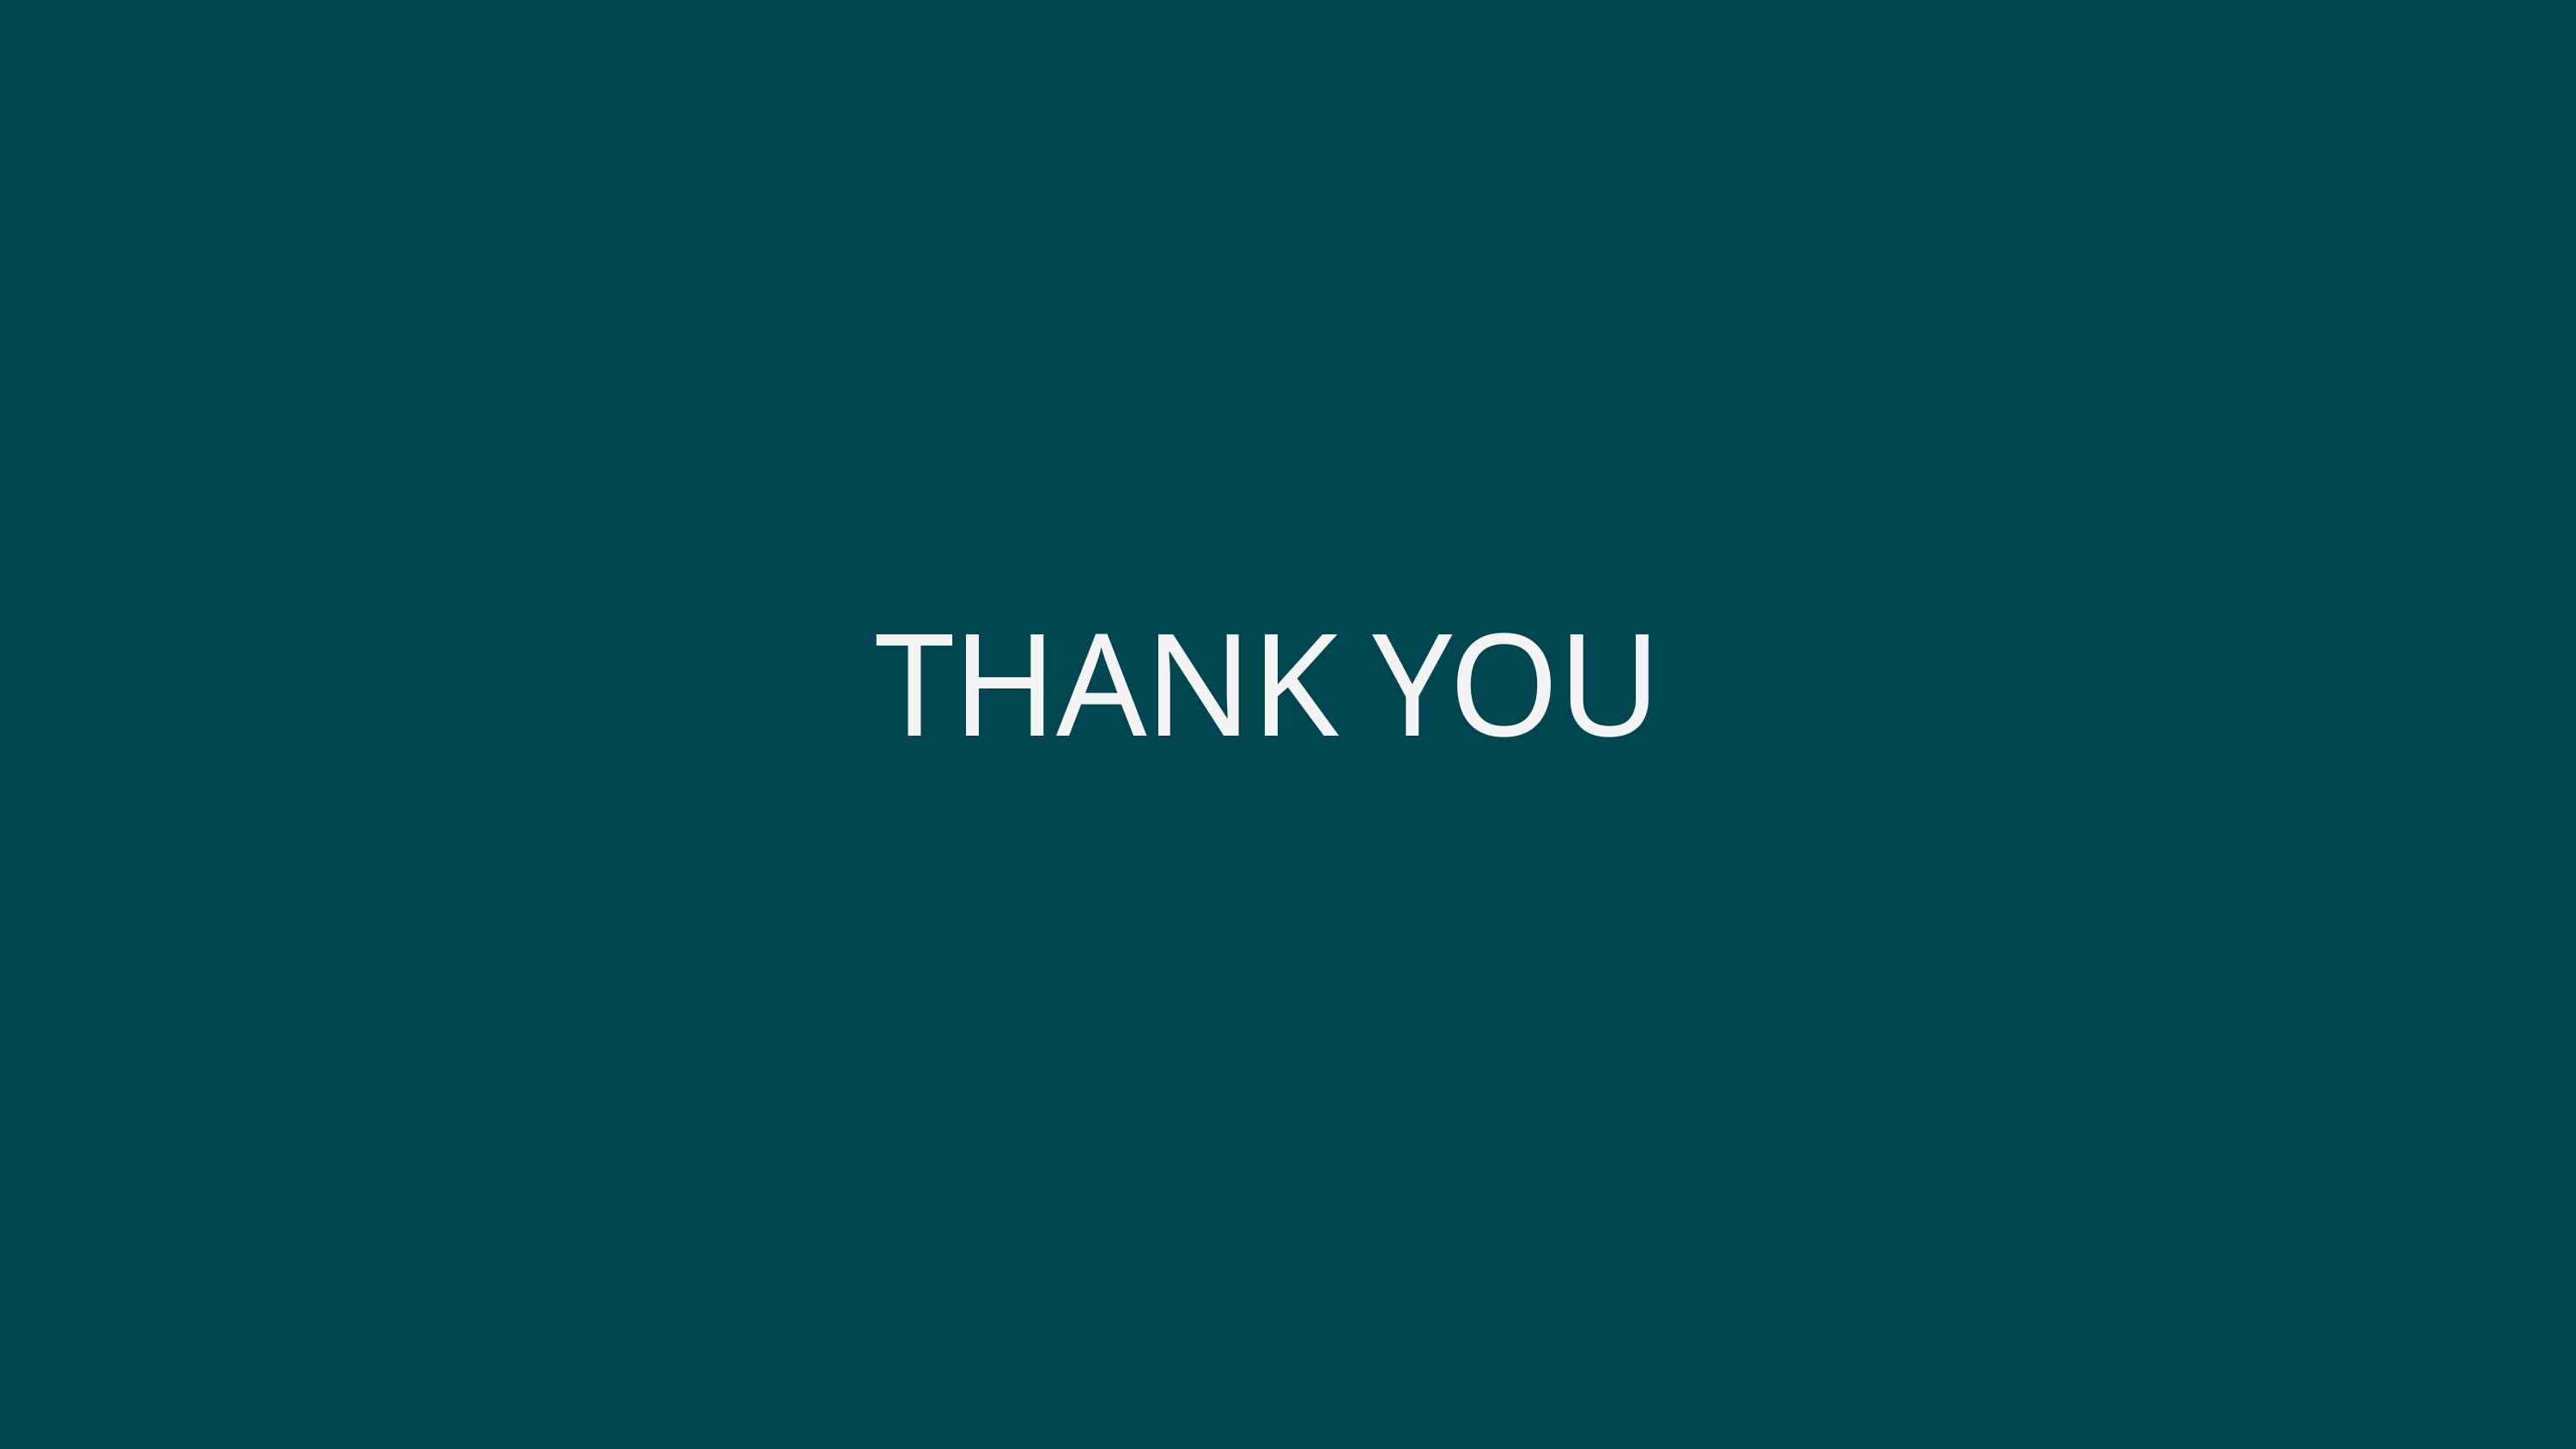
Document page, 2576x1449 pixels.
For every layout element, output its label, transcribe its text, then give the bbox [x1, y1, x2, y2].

text_box THANK YOU [875, 594, 1725, 765]
